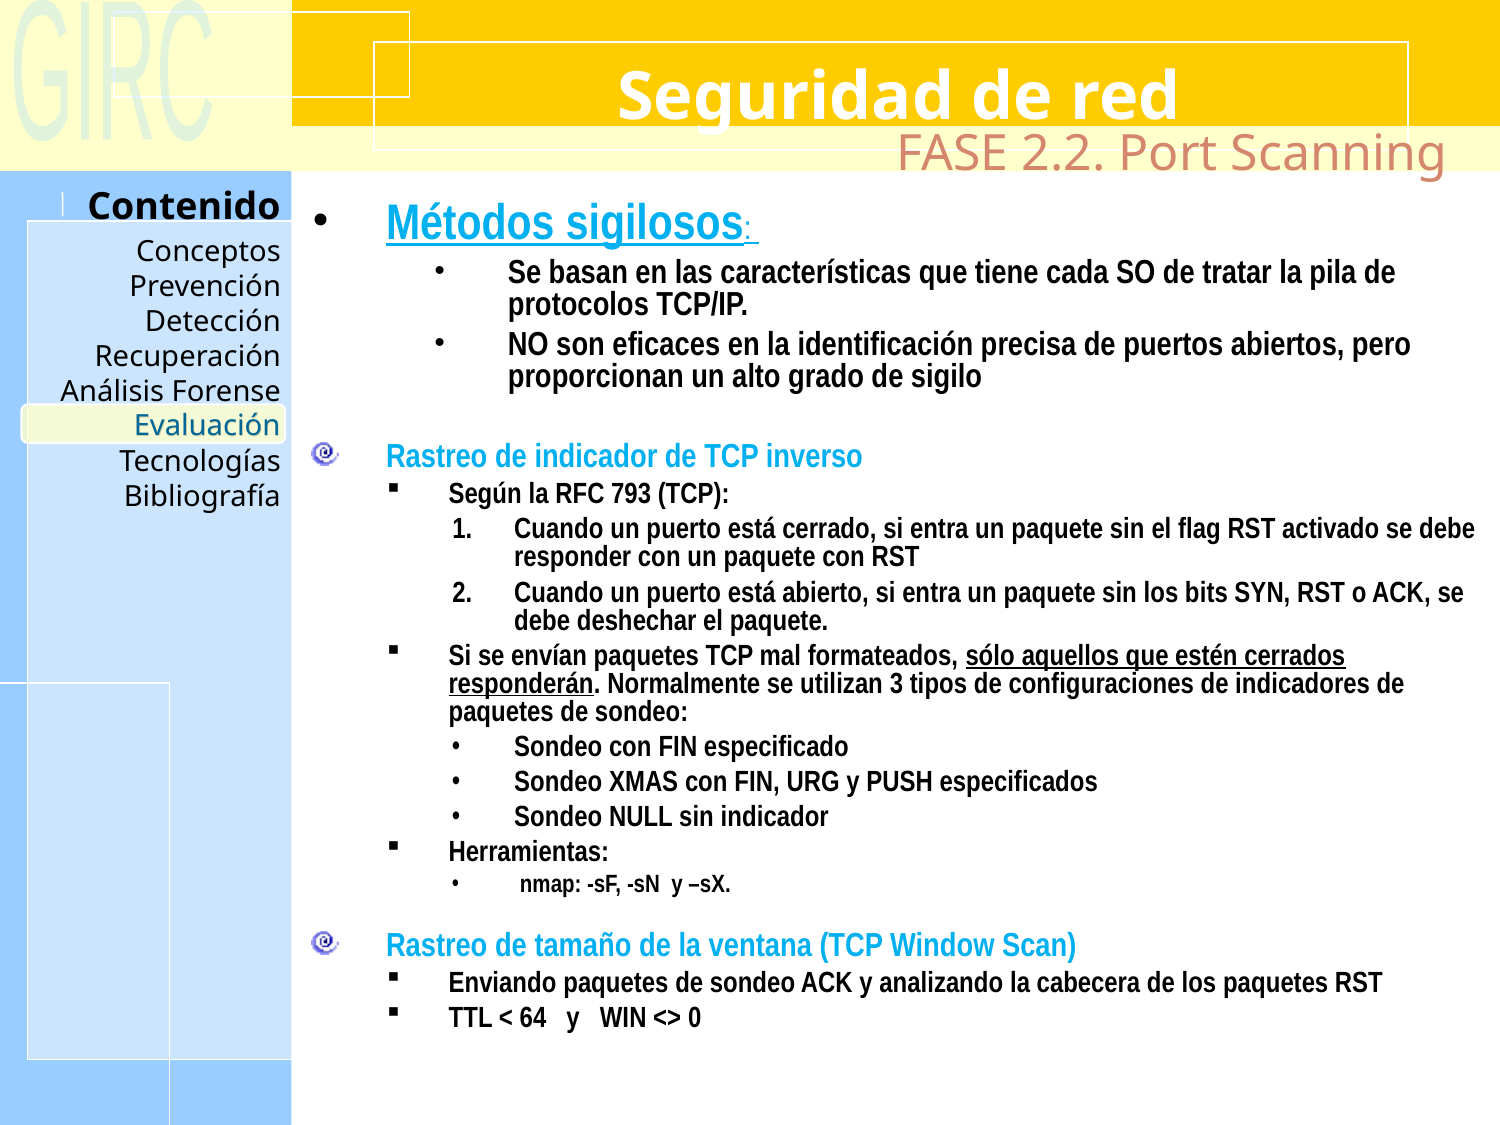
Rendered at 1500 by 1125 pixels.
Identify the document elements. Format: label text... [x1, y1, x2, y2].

text_box Métodos sigilosos: Se basan en las características que tiene cada SO de tratar la pila de protocolos TCP/IP. NO son eficaces en la identificación precisa de puertos abiertos, pero proporcionan un alto grado de sigilo Rastreo de indicador de TCP inverso Según la RFC 793 (TCP): Cuando un puerto está cerrado, si entra un paquete sin el flag RST activado se debe responder con un paquete con RST Cuando un puerto está abierto, si entra un paquete sin los bits SYN, RST o ACK, se debe deshechar el paquete. Si se envían paquetes TCP mal formateados, sólo aquellos que estén cerrados responderán. Normalmente se utilizan 3 tipos de configuraciones de indicadores de paquetes de sondeo: Sondeo con FIN especificado Sondeo XMAS con FIN, URG y PUSH especificados Sondeo NULL sin indicador Herramientas: nmap: -sF, -sN y –sX. Rastreo de tamaño de la ventana (TCP Window Scan) Enviando paquetes de sondeo ACK y analizando la cabecera de los paquetes RST TTL < 64 y WIN <> 0 [297, 194, 1500, 1125]
text_box FASE 2.2. Port Scanning [292, 113, 1462, 199]
picture [311, 442, 339, 466]
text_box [20, 398, 296, 449]
picture [311, 931, 339, 955]
text_box [443, 338, 1334, 414]
text_box Seguridad de red [311, 33, 1488, 153]
